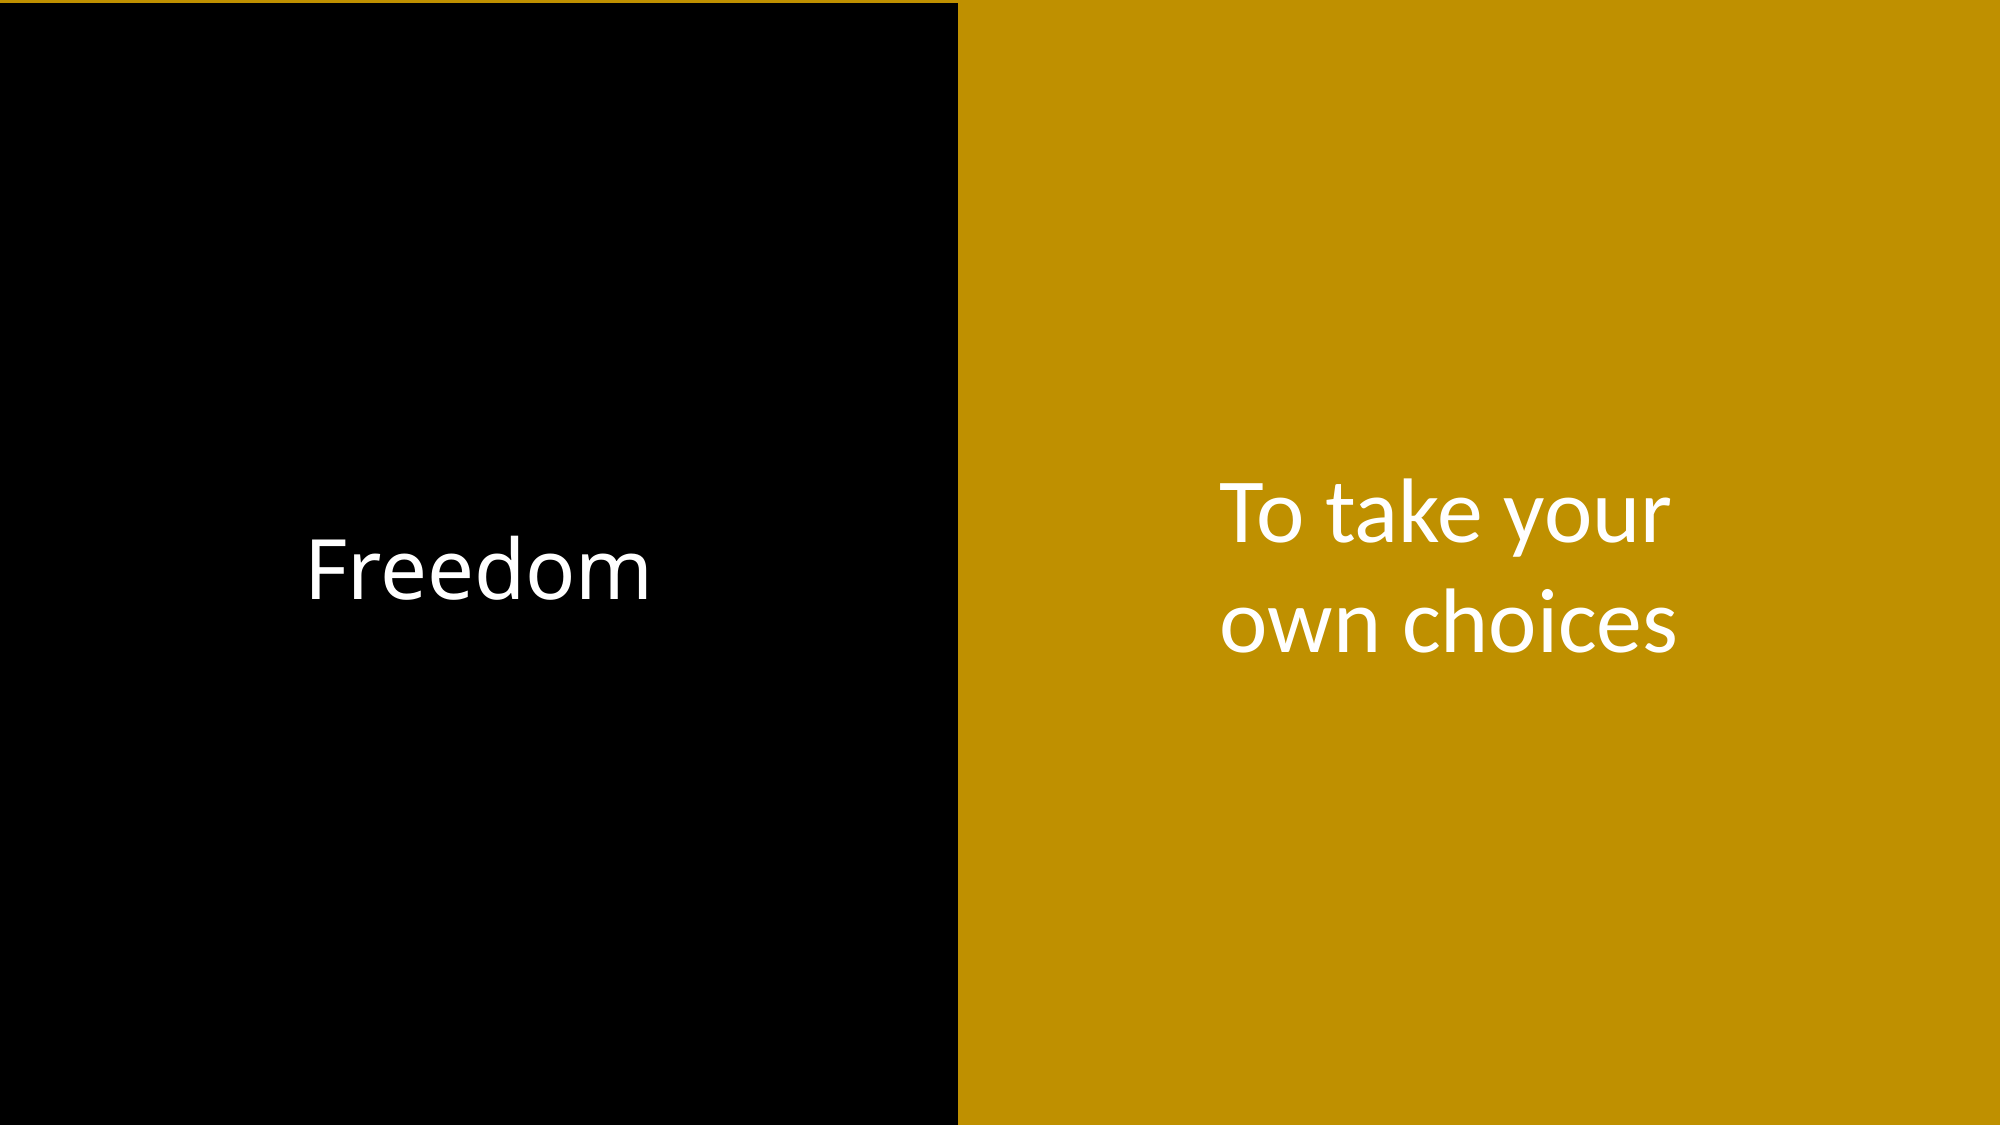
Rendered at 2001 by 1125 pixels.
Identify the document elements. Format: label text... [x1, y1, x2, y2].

text_box To take your own choices [1205, 443, 1737, 679]
text_box Freedom [0, 3, 958, 1125]
